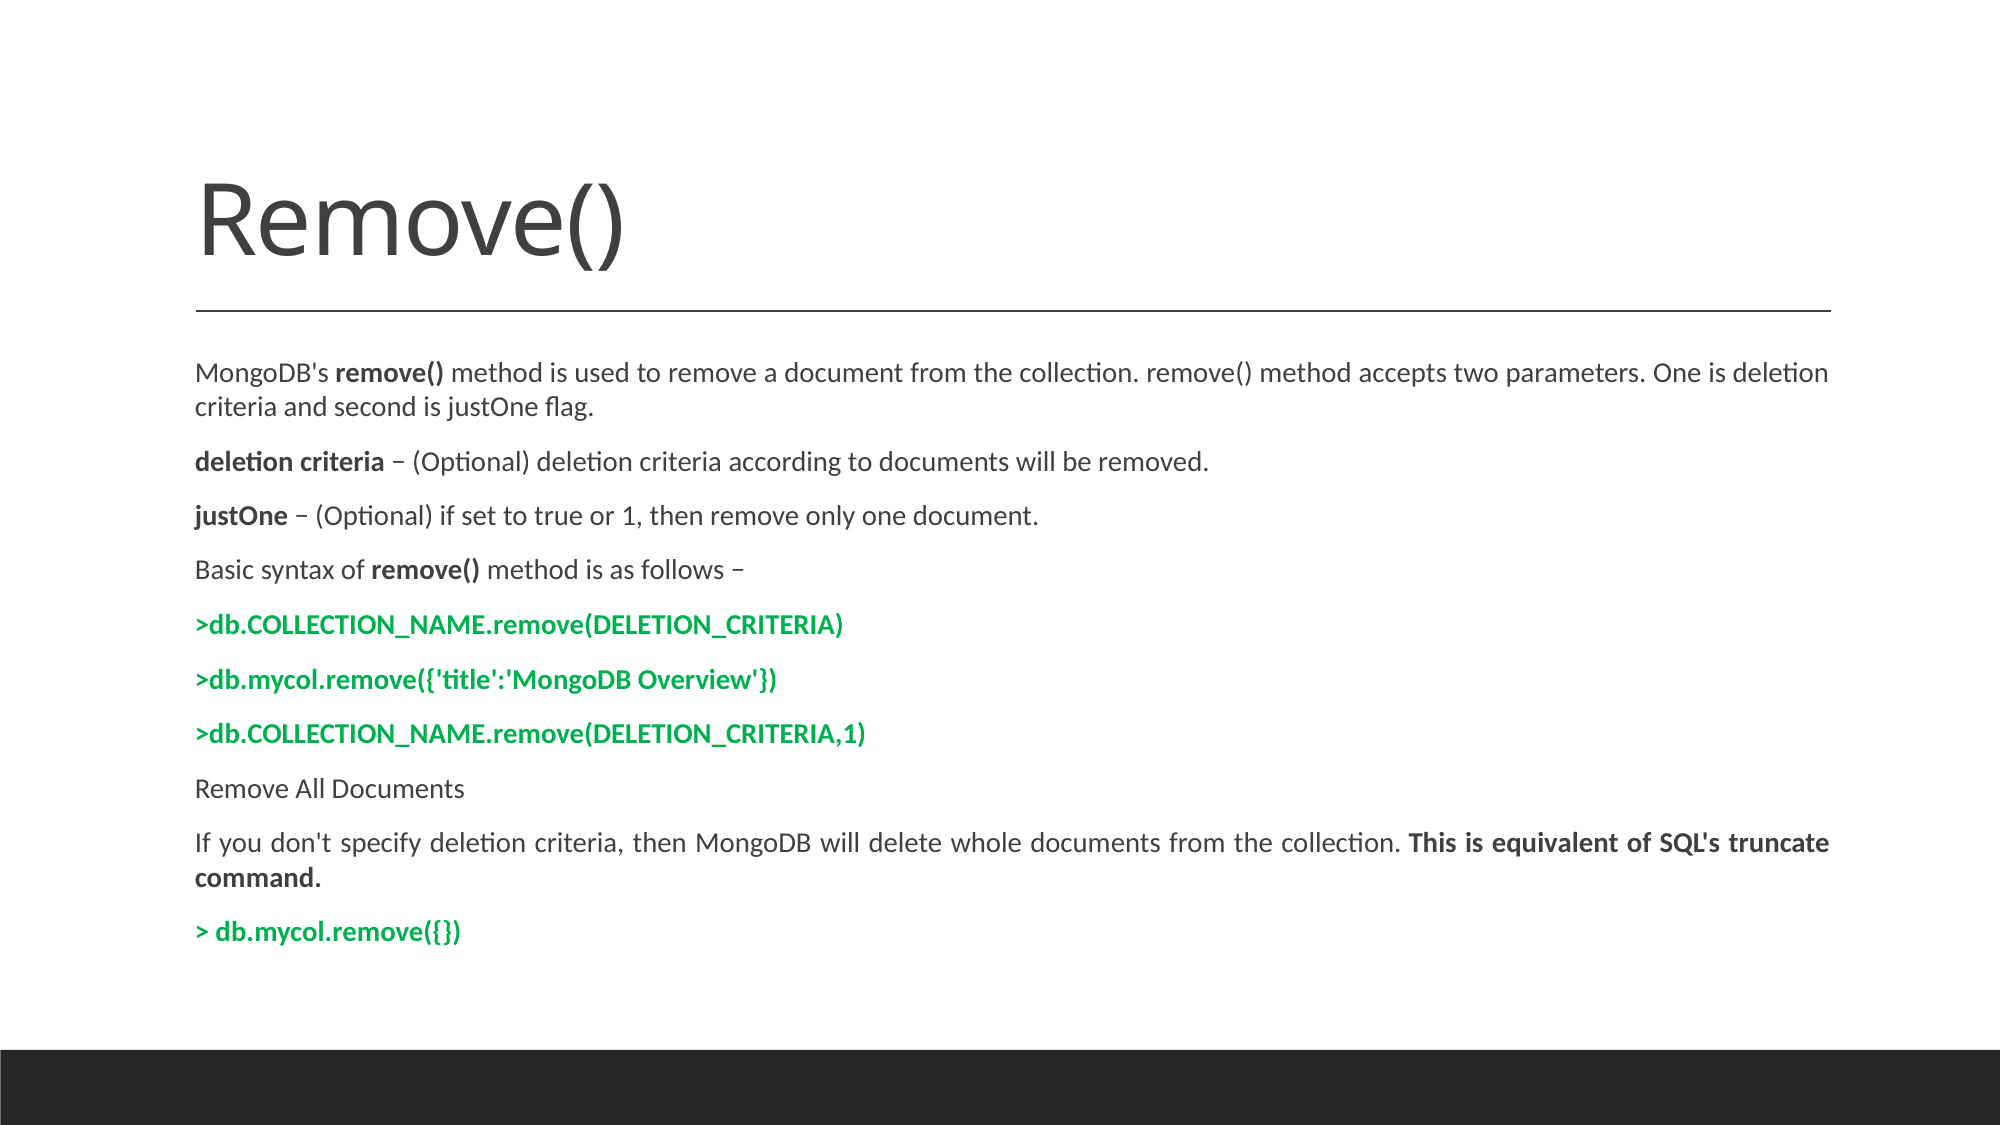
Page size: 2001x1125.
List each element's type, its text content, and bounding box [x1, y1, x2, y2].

title Remove() [180, 47, 1830, 285]
list MongoDB's remove() method is used to remove a document from the collection. remove() method accepts two parameters. One is deletion criteria and second is justOne flag. deletion criteria − (Optional) deletion criteria according to documents will be removed. justOne − (Optional) if set to true or 1, then remove only one document. Basic syntax of remove() method is as follows − >db.COLLECTION_NAME.remove(DELETION_CRITERIA) >db.mycol.remove({'title':'MongoDB Overview'}) >db.COLLECTION_NAME.remove(DELETION_CRITERIA,1) Remove All Documents If you don't specify deletion criteria, then MongoDB will delete whole documents from the collection. This is equivalent of SQL's truncate command. > db.mycol.remove({}) [180, 345, 1830, 963]
